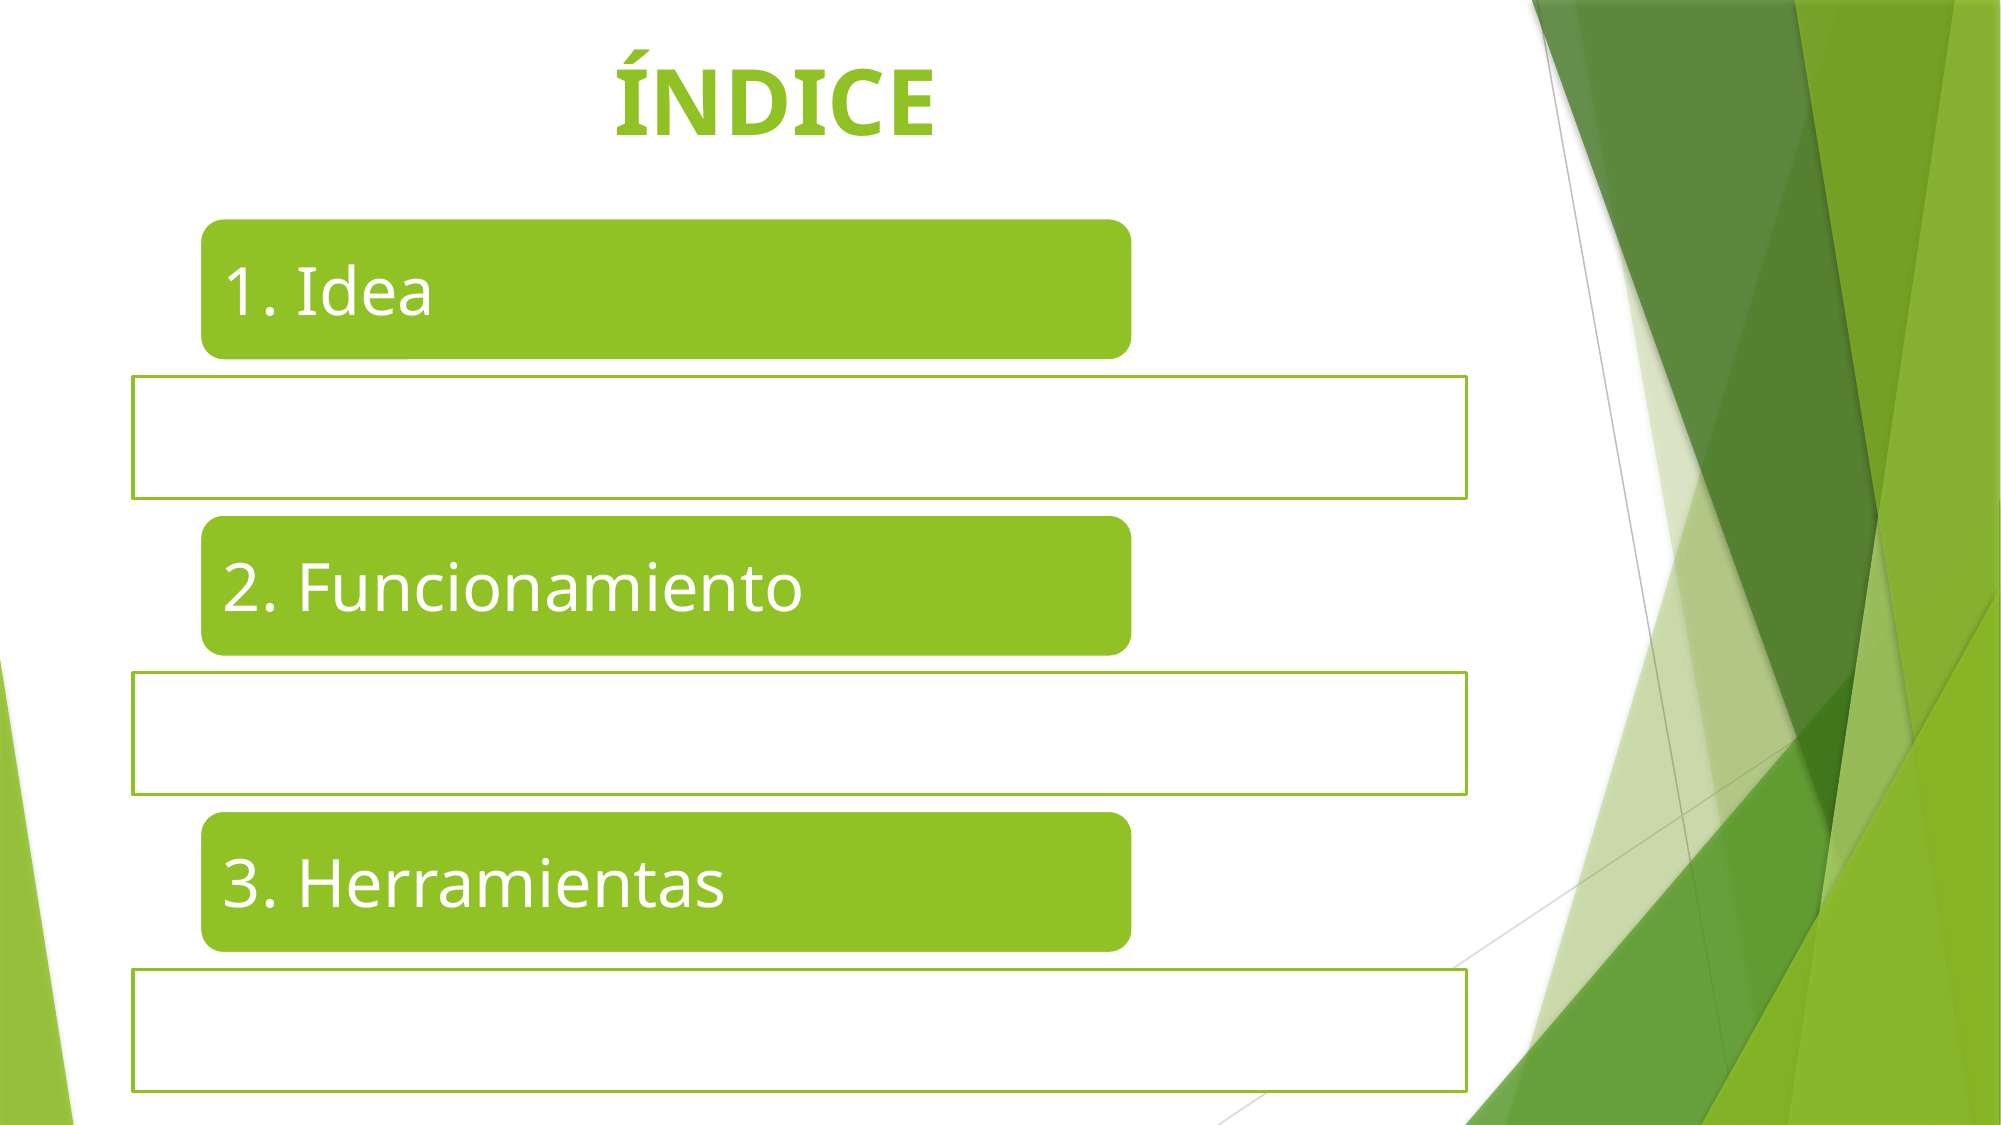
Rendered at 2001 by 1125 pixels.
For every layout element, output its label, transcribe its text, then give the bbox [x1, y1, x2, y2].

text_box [132, 201, 1467, 1092]
title ÍNDICE [70, 36, 1482, 254]
